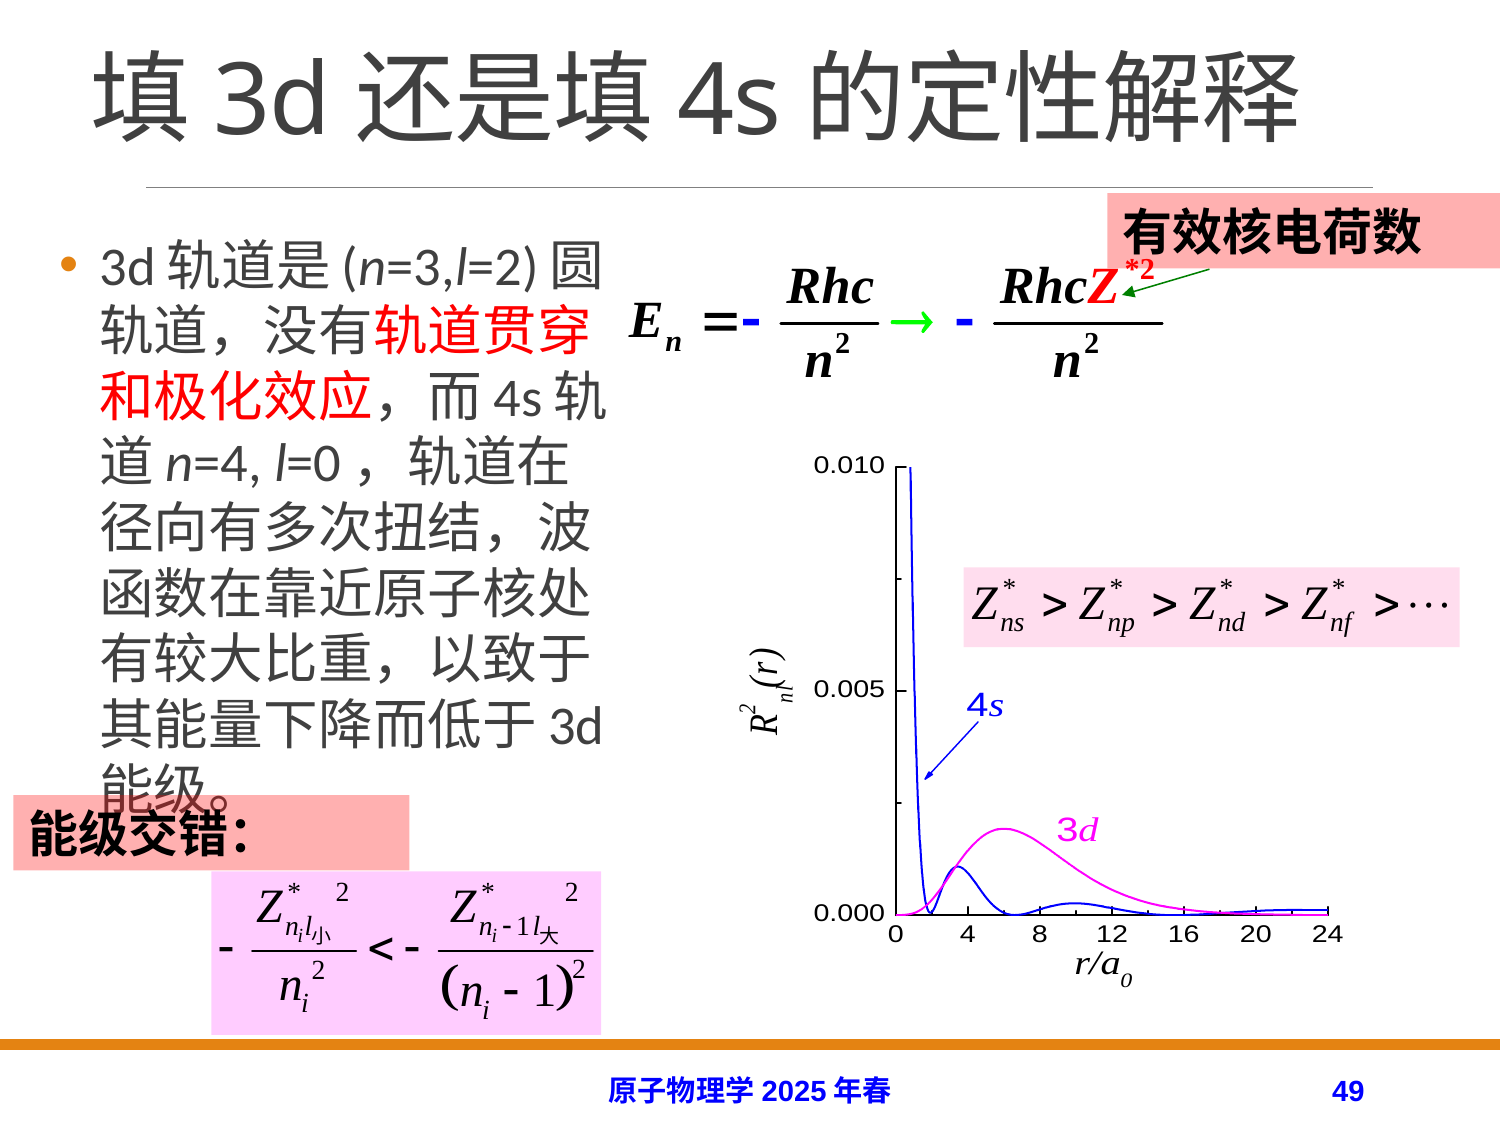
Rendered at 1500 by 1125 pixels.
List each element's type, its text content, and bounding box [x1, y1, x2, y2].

text_box 能级交错： [13, 795, 410, 871]
title 填3d还是填4s的定性解释 [75, 8, 1438, 163]
footer 原子物理学2025年春 [453, 1059, 1047, 1120]
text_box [618, 192, 1498, 391]
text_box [210, 870, 602, 1036]
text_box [963, 566, 1461, 648]
list 3d轨道是(n=3,l=2)圆轨道，没有轨道贯穿和极化效应，而4s轨道n=4, l=0，轨道在径向有多次扭结，波函数在靠近原子核处有较大比重，以致于其能量下降而低于3d能级。 [56, 222, 619, 838]
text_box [682, 408, 1396, 1036]
slide_number 49 [1218, 1059, 1380, 1120]
